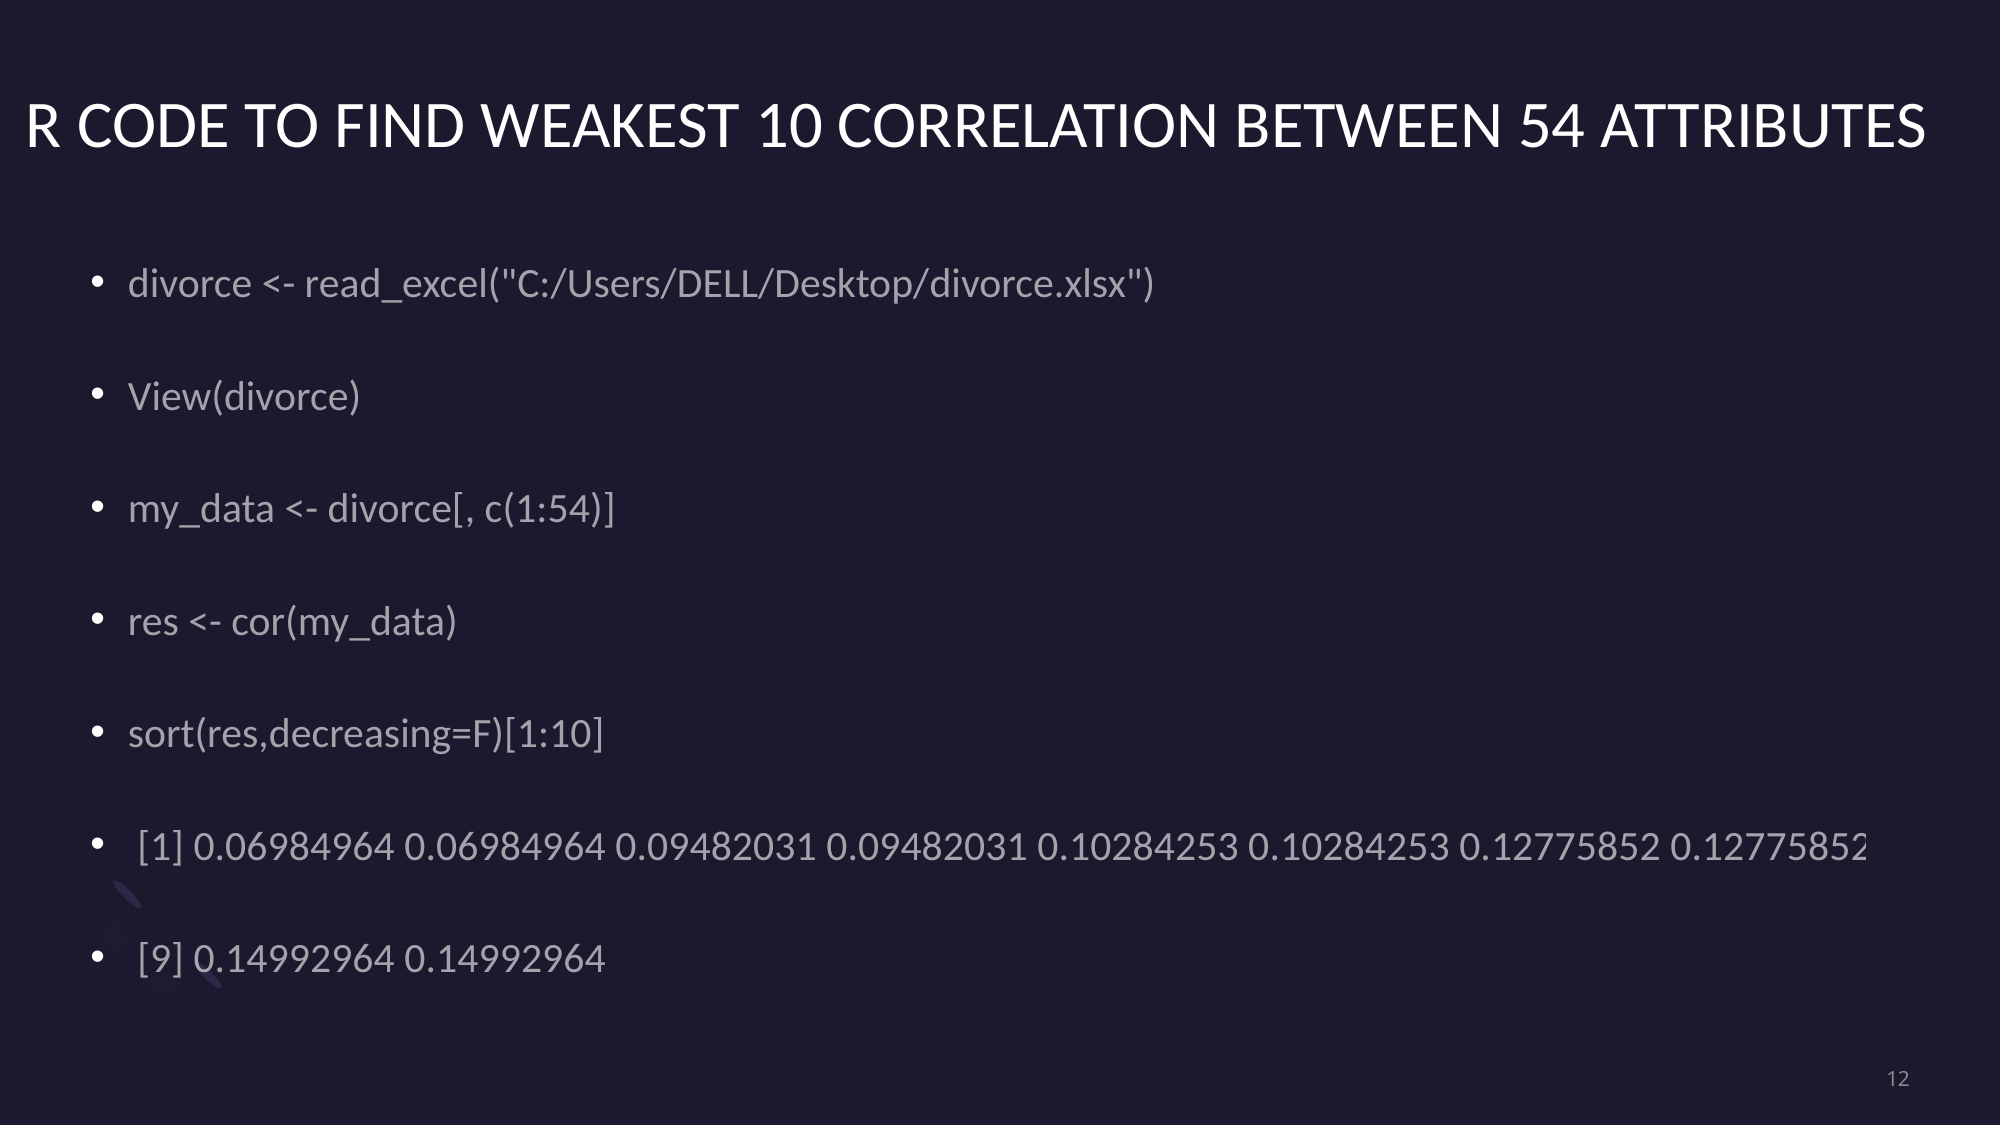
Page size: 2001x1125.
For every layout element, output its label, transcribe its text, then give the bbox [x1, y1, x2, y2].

title R CODE TO FIND WEAKEST 10 CORRELATION BETWEEN 54 ATTRIBUTES [22, 90, 1932, 202]
list divorce <- read_excel("C:/Users/DELL/Desktop/divorce.xlsx") View(divorce) my_data <- divorce[, c(1:54)] res <- cor(my_data) sort(res,decreasing=F)[1:10] [1] 0.06984964 0.06984964 0.09482031 0.09482031 0.10284253 0.10284253 0.12775852 0.12775852 [9] 0.14992964 0.14992964 [90, 231, 1910, 1000]
slide_number 12 [1632, 1067, 1910, 1093]
